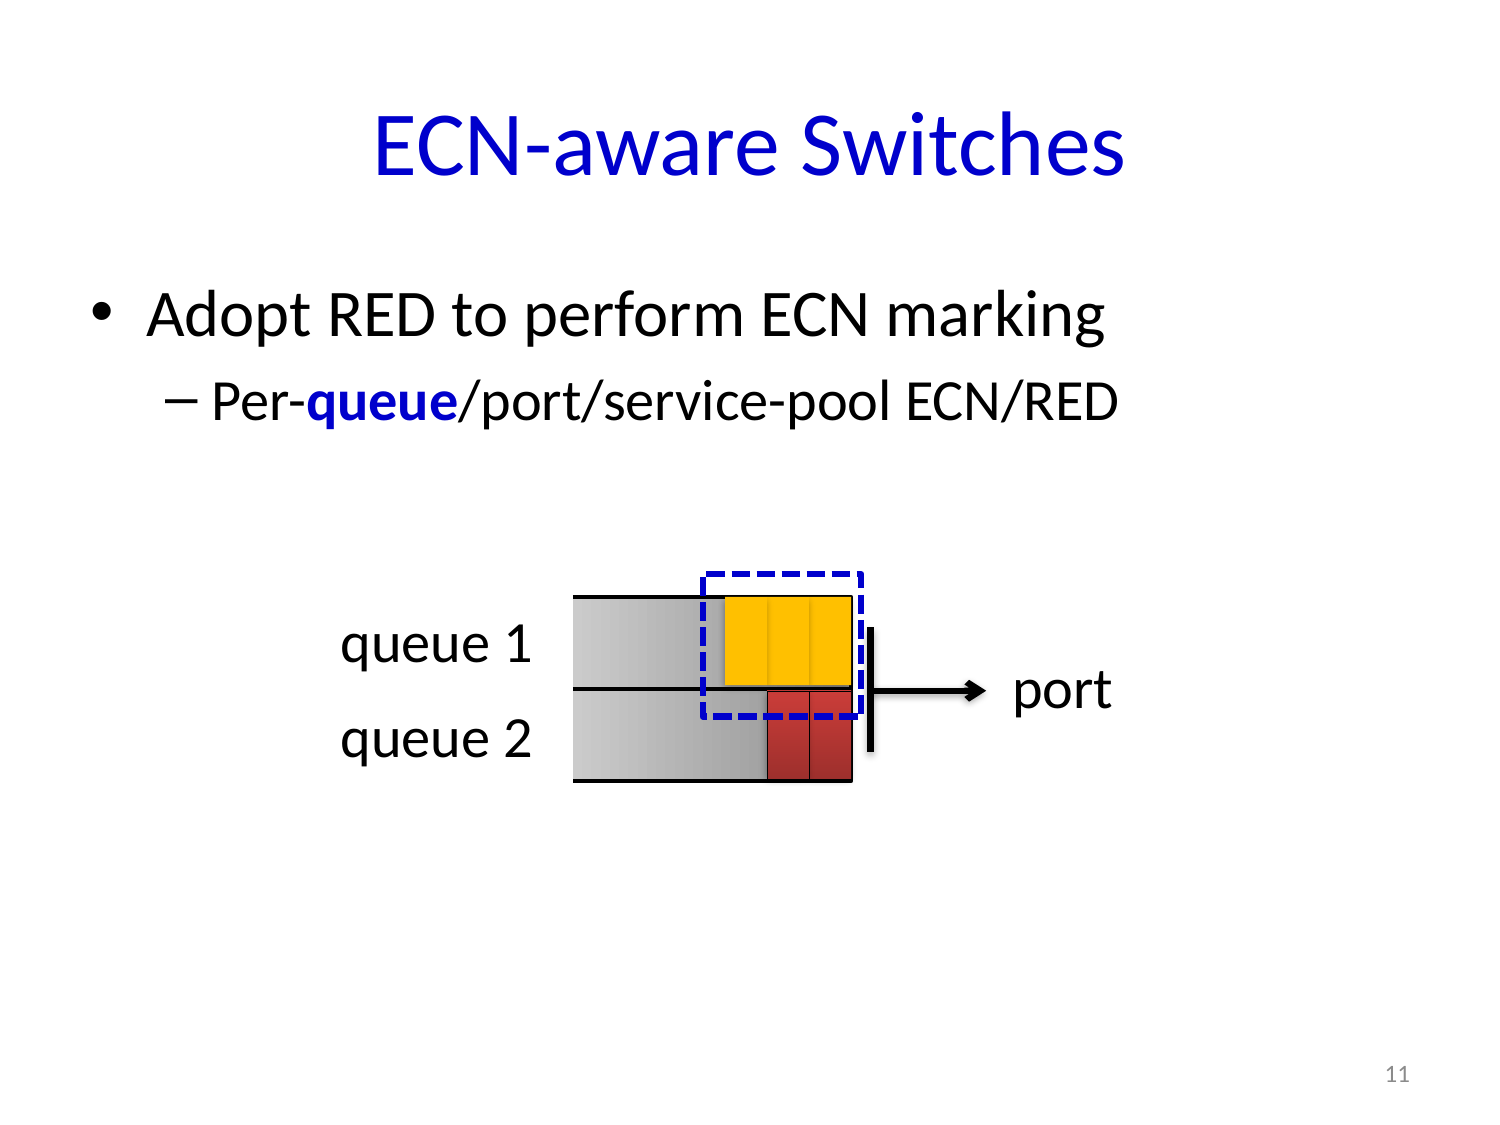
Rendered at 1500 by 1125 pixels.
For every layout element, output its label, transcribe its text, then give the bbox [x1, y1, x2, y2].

title ECN-aware Switches [75, 45, 1425, 233]
text_box port [990, 642, 1164, 728]
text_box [870, 627, 987, 753]
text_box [572, 688, 852, 782]
text_box queue 2 [301, 692, 567, 777]
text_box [572, 596, 852, 688]
slide_number 11 [1074, 1042, 1425, 1103]
text_box queue 1 [301, 596, 571, 682]
text_box [701, 572, 863, 719]
list Adopt RED to perform ECN marking Per-queue/port/service-pool ECN/RED [75, 262, 1425, 1005]
